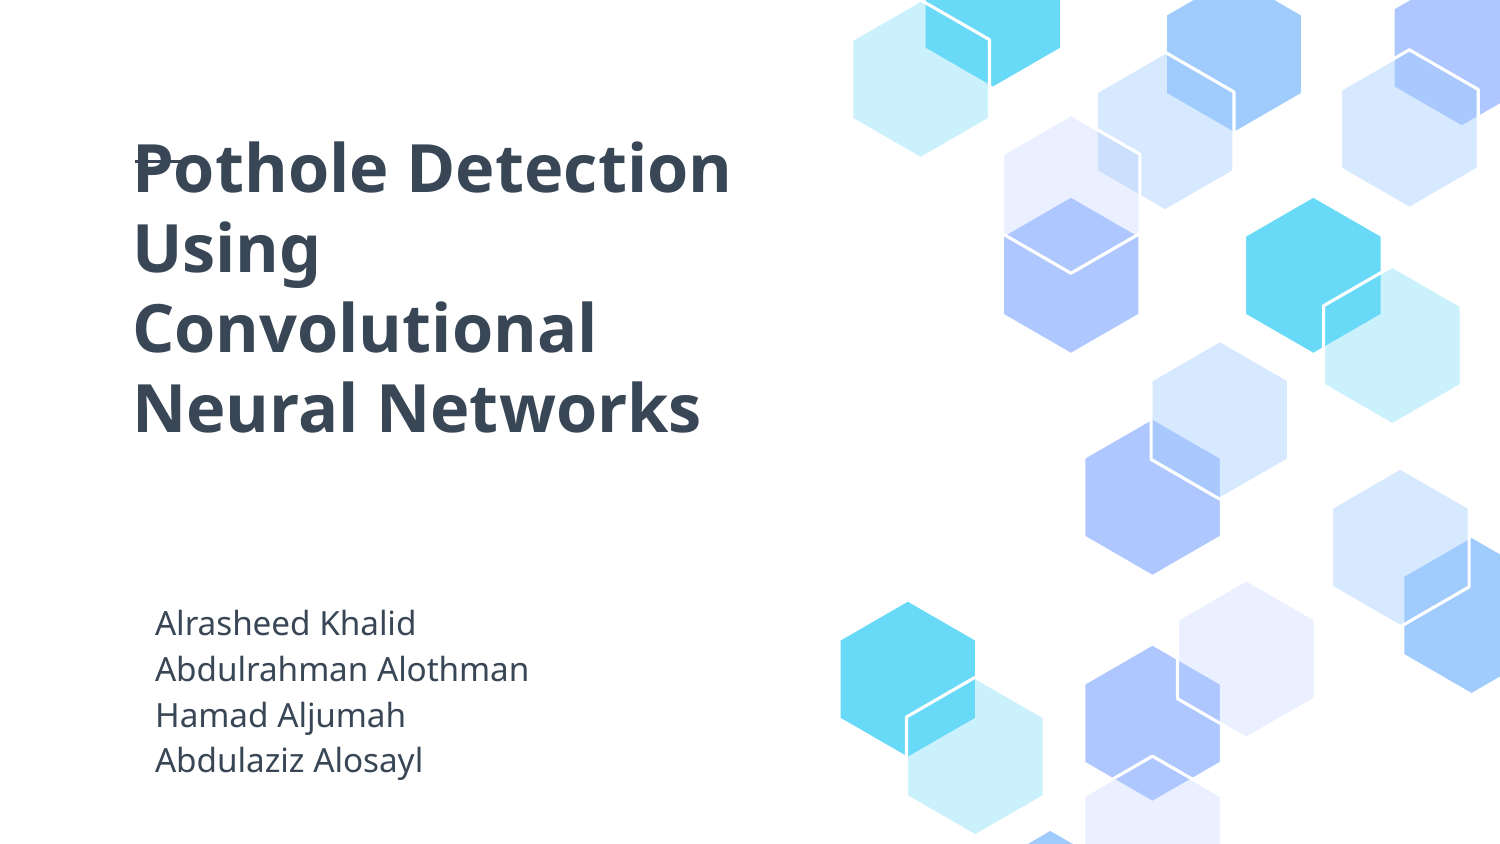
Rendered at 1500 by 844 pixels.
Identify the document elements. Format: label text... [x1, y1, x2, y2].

subtitle Alrasheed Khalid Abdulrahman Alothman Hamad Aljumah Abdulaziz Alosayl [116, 580, 800, 772]
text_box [838, 0, 1500, 844]
title Pothole Detection Using Convolutional Neural Networks [116, 189, 800, 580]
